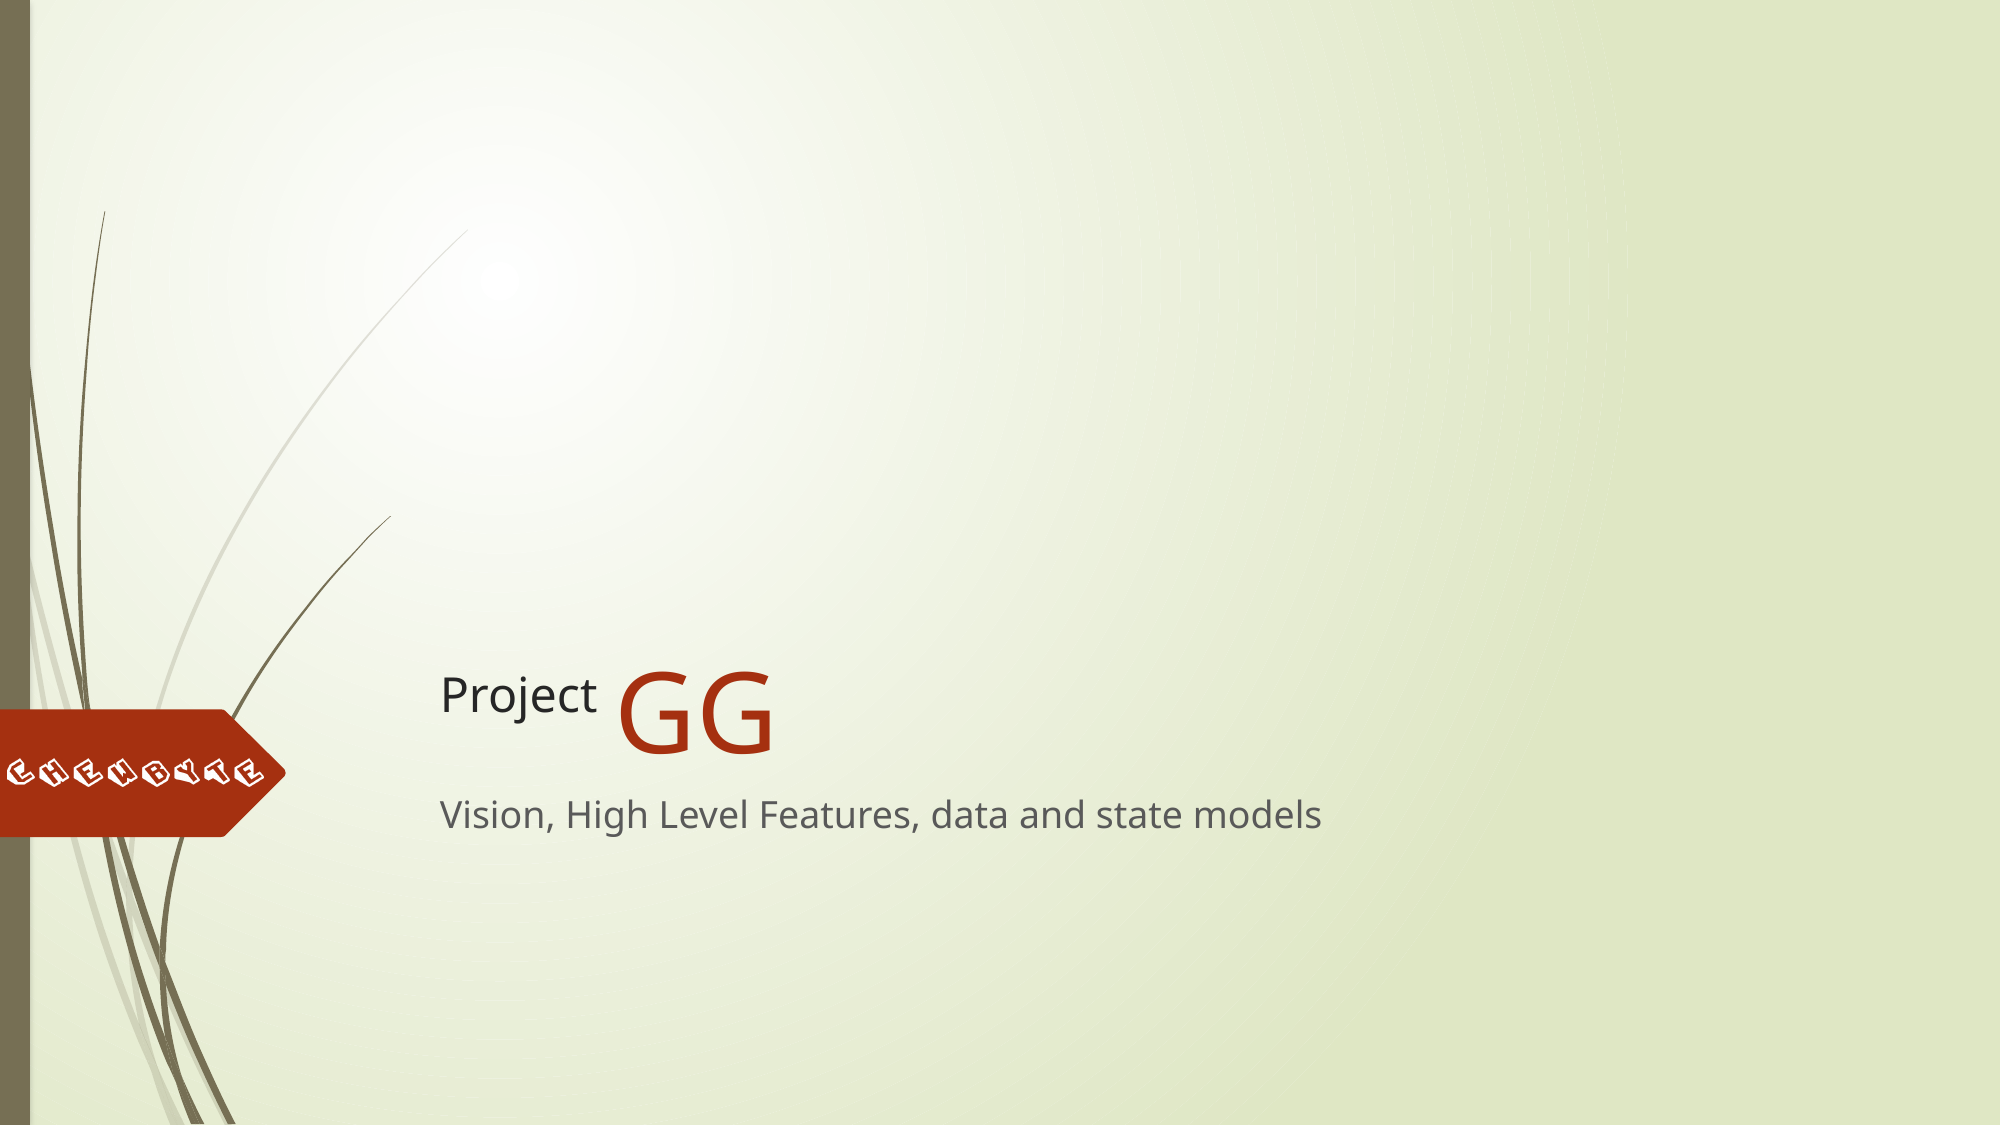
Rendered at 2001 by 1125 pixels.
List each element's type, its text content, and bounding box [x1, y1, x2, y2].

subtitle Vision, High Level Features, data and state models [424, 783, 1888, 969]
title Project GG [424, 412, 1888, 783]
picture [7, 758, 264, 787]
